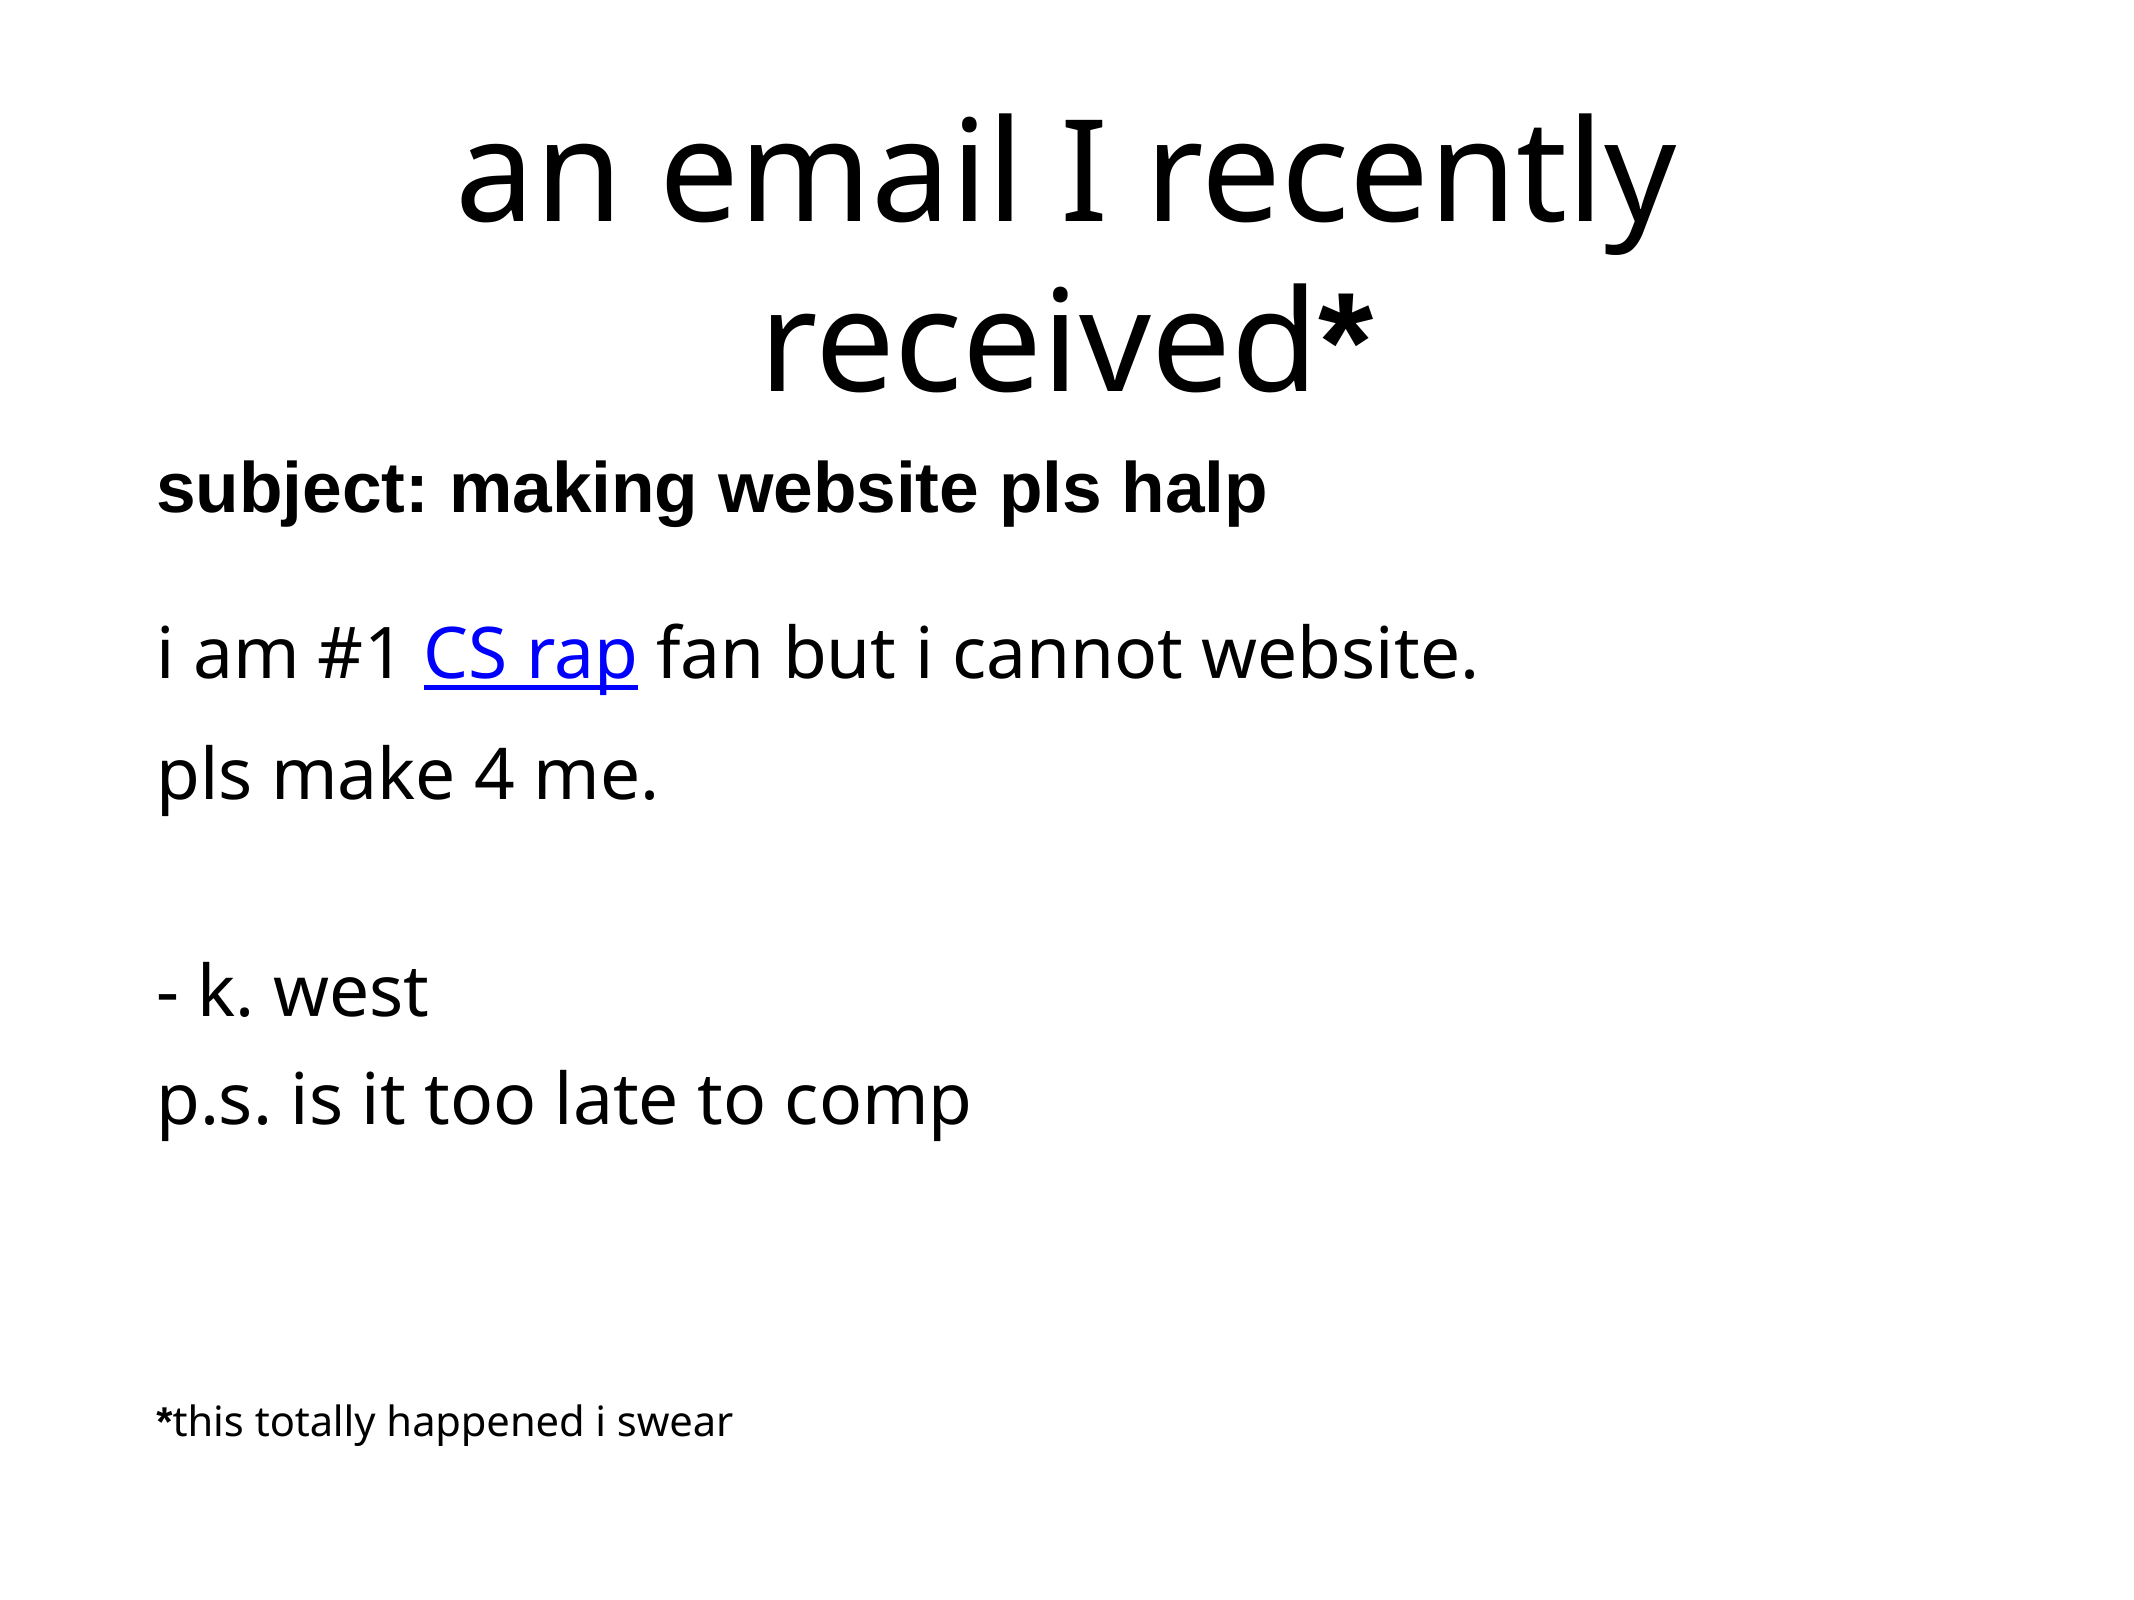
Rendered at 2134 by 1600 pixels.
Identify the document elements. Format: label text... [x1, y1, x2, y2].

title an email I recently received* [155, 72, 1978, 426]
list subject: making website pls halp i am #1 CS rap fan but i cannot website. pls make 4 me. - k. west p.s. is it too late to comp *this totally happened i swear [155, 426, 1978, 1459]
